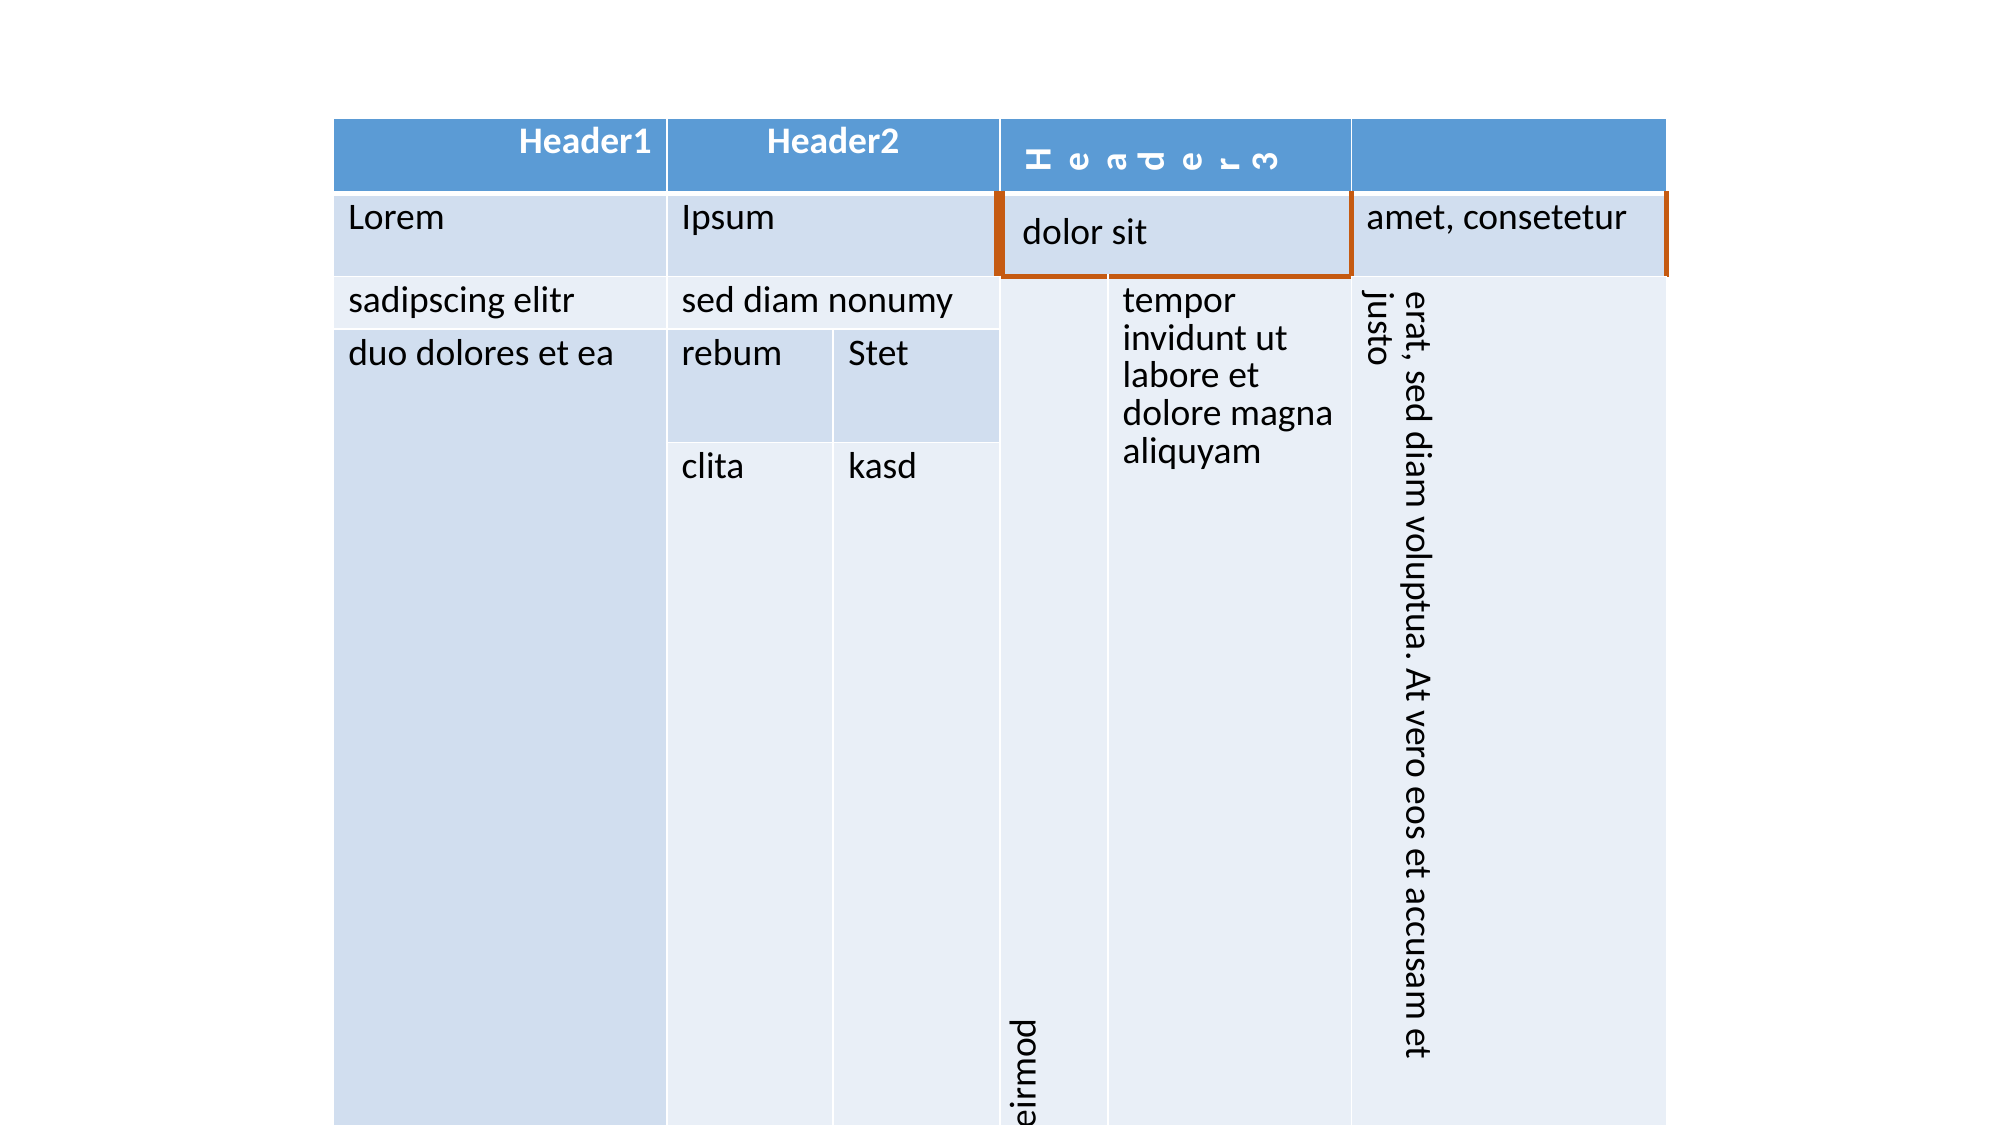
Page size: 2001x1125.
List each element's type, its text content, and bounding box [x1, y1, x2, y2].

table_header H e a d e r 3 [1001, 119, 1351, 191]
table_cell rebum [668, 330, 832, 442]
table_cell sed diam nonumy [668, 277, 999, 328]
table_cell erat, sed diam voluptua. At vero eos et accusam et justo [1352, 277, 1666, 1125]
table_cell eirmod [1001, 279, 1107, 1125]
table_header Header2 [668, 119, 999, 191]
table_header Header1 [334, 119, 666, 191]
table_cell Stet [834, 330, 999, 442]
table_cell Lorem [334, 196, 666, 276]
table_cell kasd [834, 443, 999, 1125]
table_cell duo dolores et ea [334, 330, 666, 1125]
table_header [1352, 119, 1666, 191]
table_cell sadipscing elitr [334, 277, 666, 328]
table_cell tempor invidunt ut labore et dolore magna aliquyam [1109, 279, 1351, 1125]
table_cell Ipsum [668, 196, 994, 276]
table_cell clita [668, 443, 832, 1125]
table_cell dolor sit [1005, 196, 1349, 274]
table_cell amet, consetetur [1354, 196, 1664, 276]
